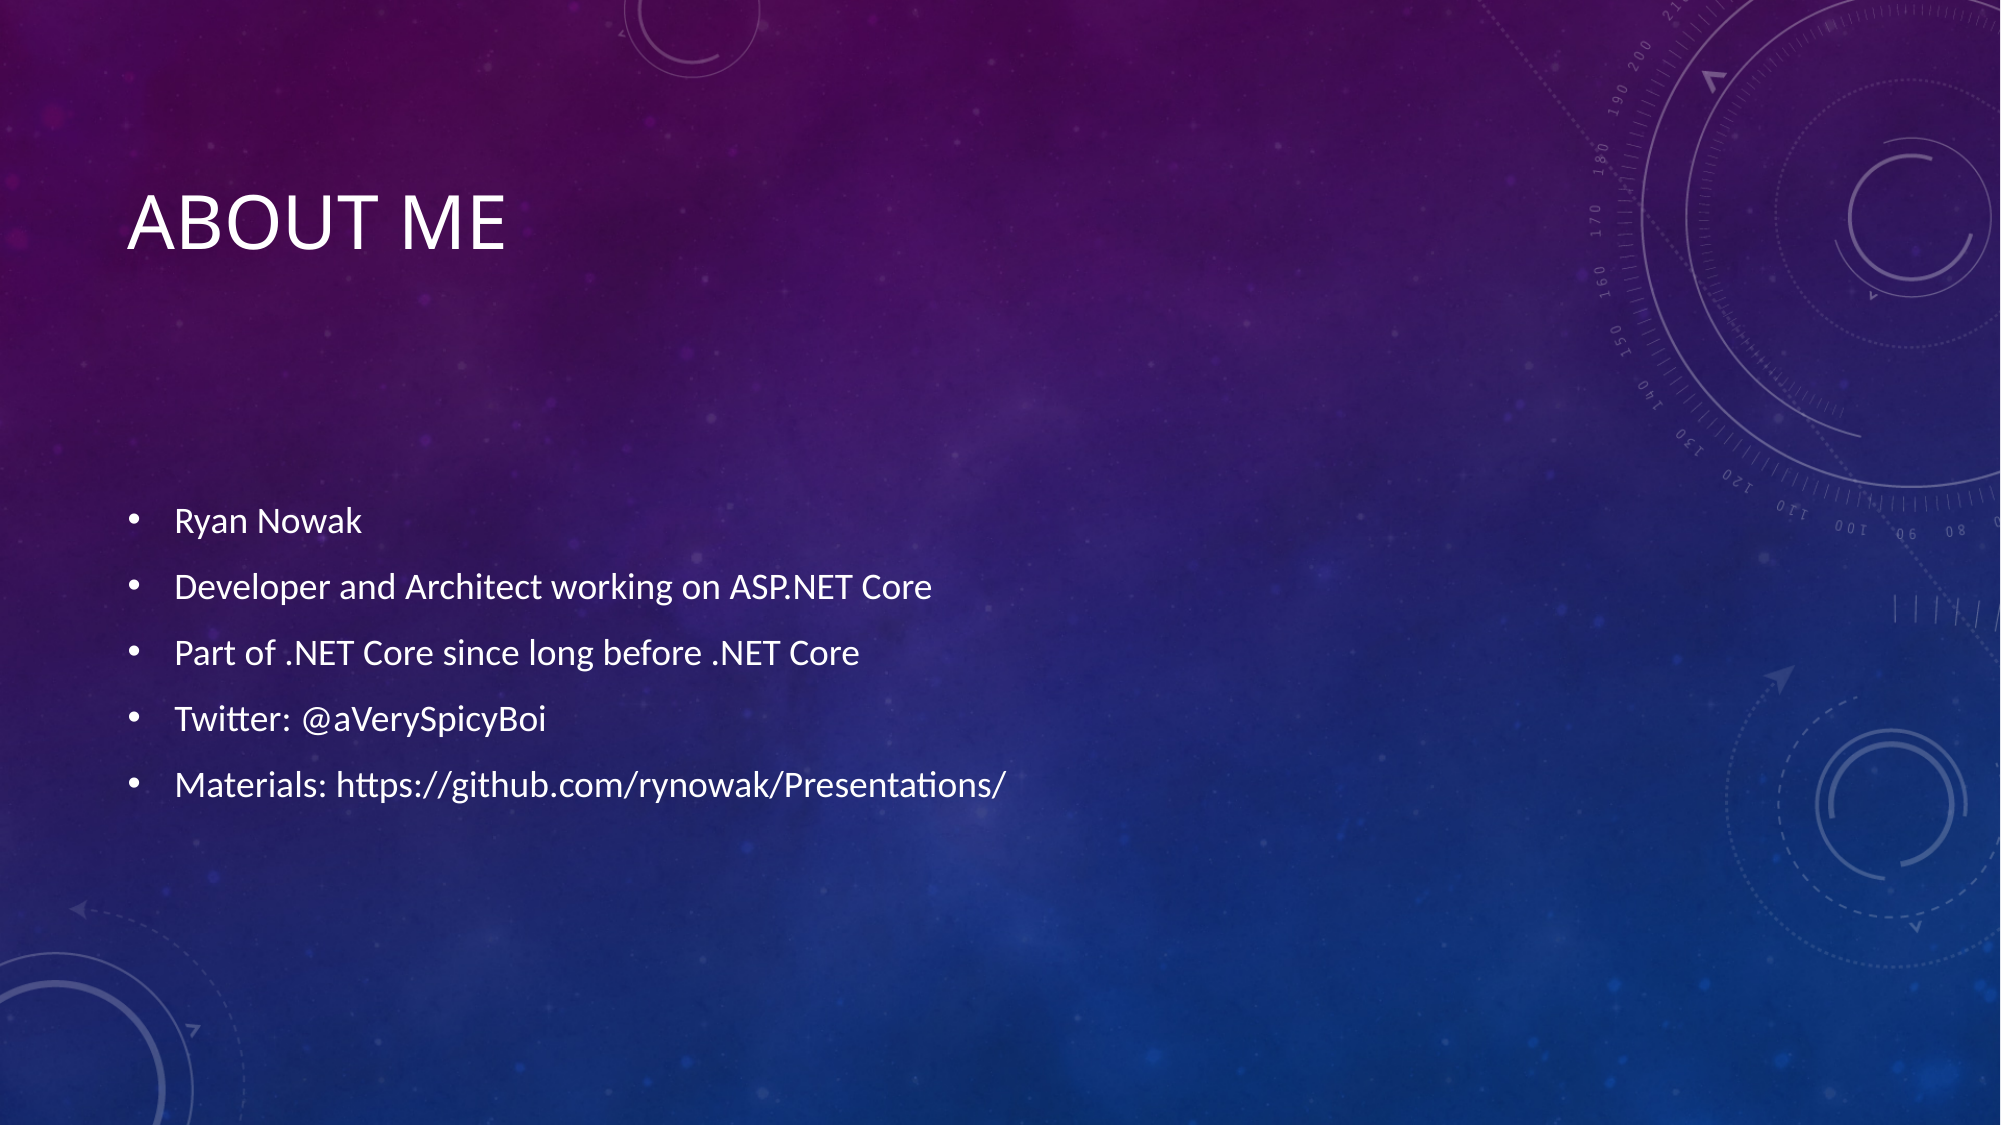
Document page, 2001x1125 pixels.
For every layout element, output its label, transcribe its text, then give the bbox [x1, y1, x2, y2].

picture [0, 0, 2001, 1125]
title About me [112, 99, 1775, 339]
list Ryan Nowak Developer and Architect working on ASP.NET Core Part of .NET Core since long before .NET Core Twitter: @aVerySpicyBoi Materials: https://github.com/rynowak/Presentations/ [112, 351, 1775, 950]
